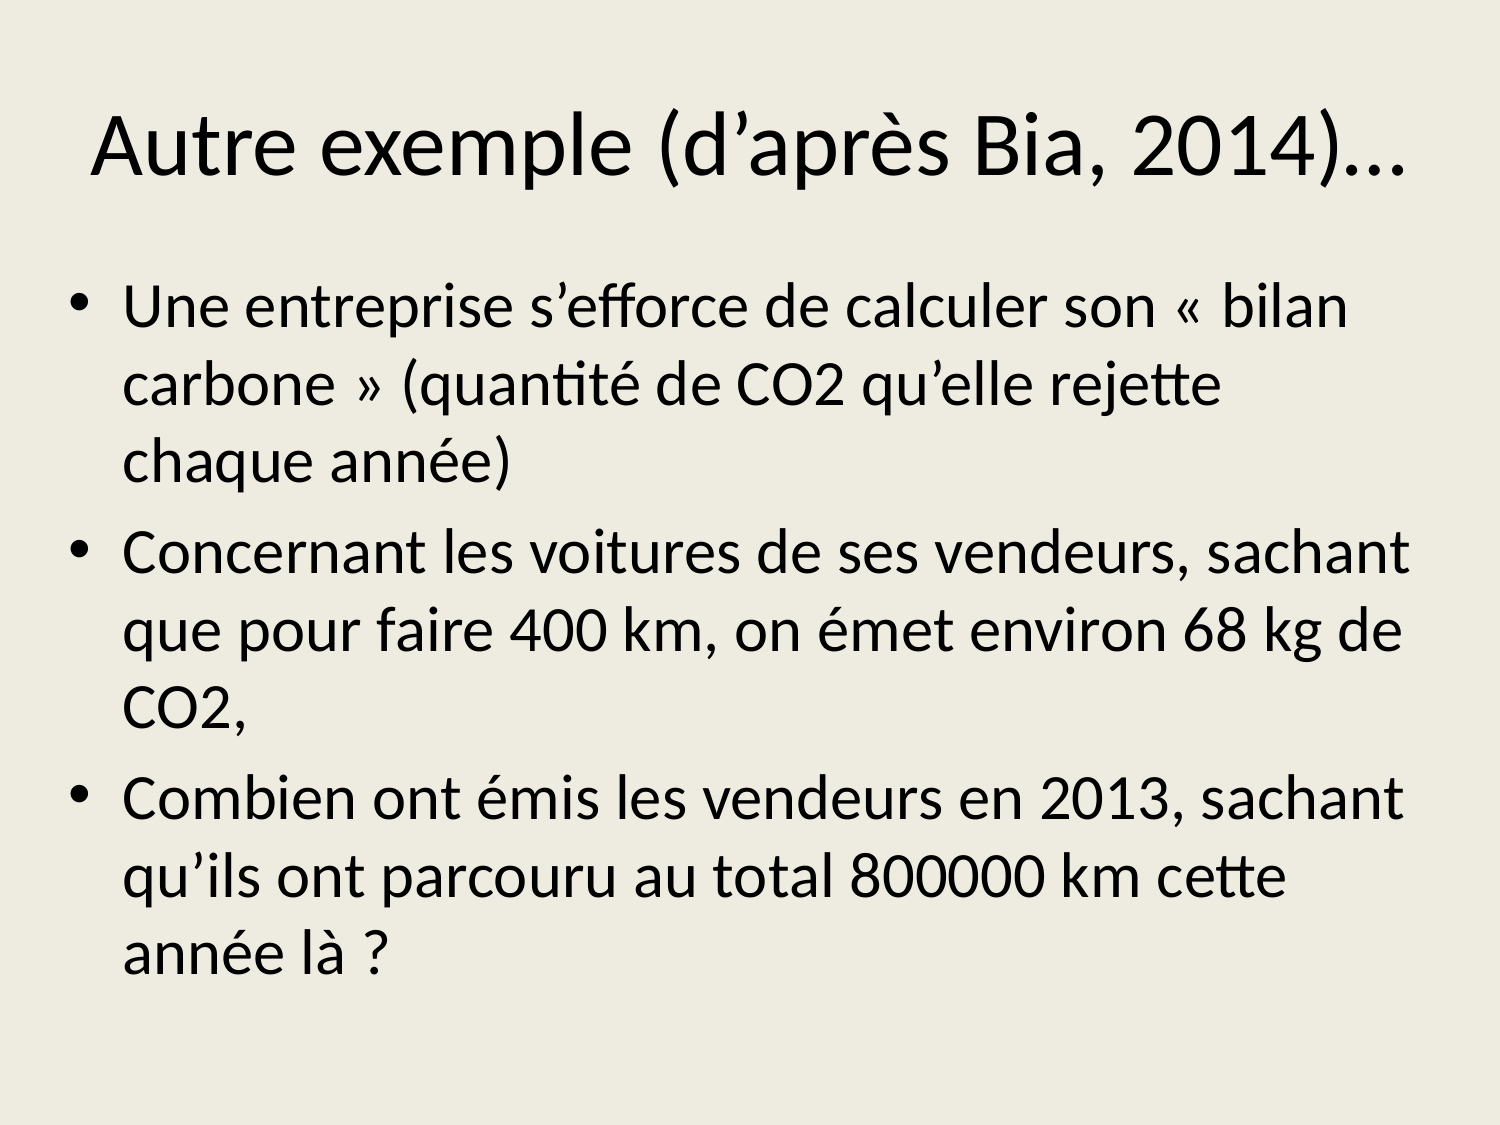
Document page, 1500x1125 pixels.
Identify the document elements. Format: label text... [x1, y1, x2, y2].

list Une entreprise s’efforce de calculer son « bilan carbone » (quantité de CO2 qu’elle rejette chaque année) Concernant les voitures de ses vendeurs, sachant que pour faire 400 km, on émet environ 68 kg de CO2, Combien ont émis les vendeurs en 2013, sachant qu’ils ont parcouru au total 800000 km cette année là ? [53, 255, 1437, 998]
title Autre exemple (d’après Bia, 2014)… [75, 45, 1425, 233]
